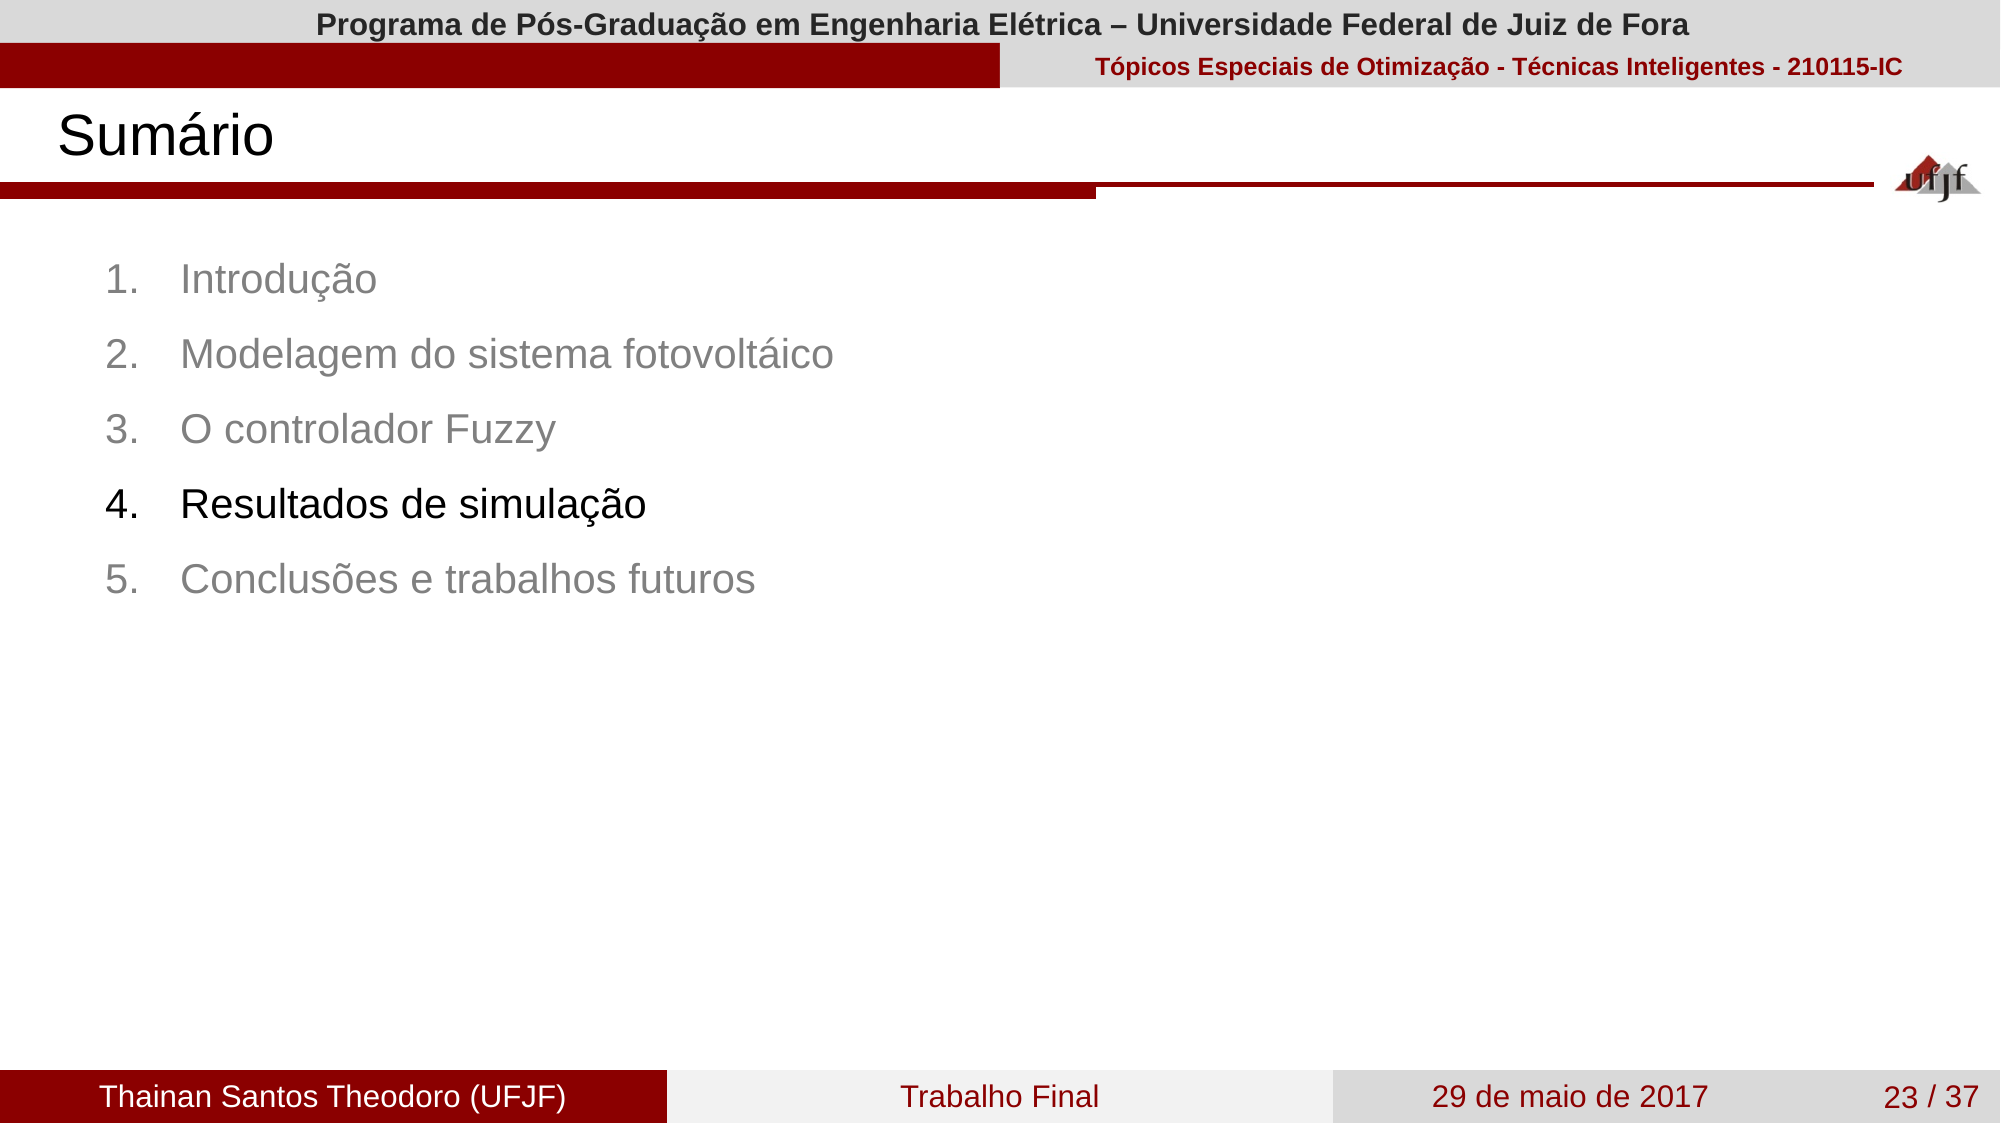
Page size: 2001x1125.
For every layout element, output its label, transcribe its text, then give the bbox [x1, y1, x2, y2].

slide_number 23 [1868, 1070, 1957, 1113]
picture [1890, 152, 1985, 205]
text_box Sumário [43, 90, 1295, 175]
text_box Introdução Modelagem do sistema fotovoltáico O controlador Fuzzy Resultados de simulação Conclusões e trabalhos futuros [90, 219, 1957, 685]
